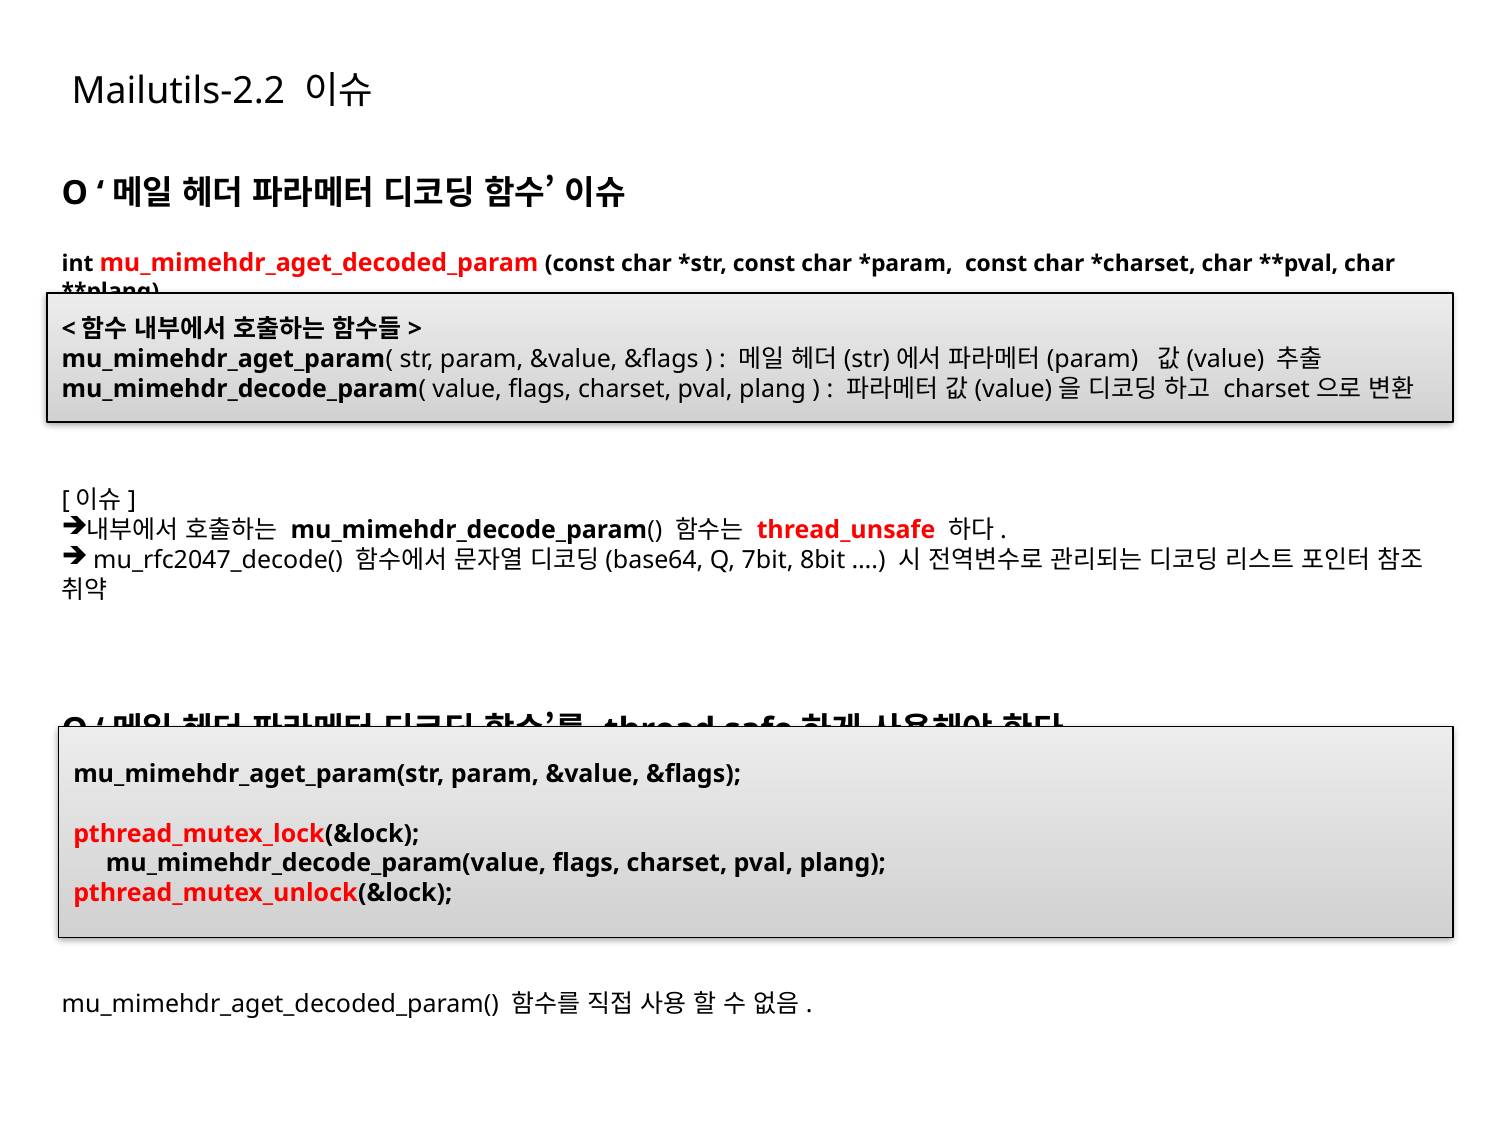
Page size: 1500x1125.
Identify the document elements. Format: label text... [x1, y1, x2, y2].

text_box O ‘메일 헤더 파라메터 디코딩 함수’ 이슈 int mu_mimehdr_aget_decoded_param (const char *str, const char *param, const char *charset, char **pval, char **plang) [이슈] 내부에서 호출하는 mu_mimehdr_decode_param() 함수는 thread_unsafe 하다. mu_rfc2047_decode() 함수에서 문자열 디코딩(base64, Q, 7bit, 8bit ….) 시 전역변수로 관리되는 디코딩 리스트 포인터 참조 취약 O ‘메일 헤더 파라메터 디코딩 함수’를 thread safe하게 사용해야 한다. mu_mimehdr_aget_decoded_param() 함수를 직접 사용 할 수 없음. [46, 164, 1454, 292]
text_box <함수 내부에서 호출하는 함수들> mu_mimehdr_aget_param( str, param, &value, &flags ) : 메일 헤더(str)에서 파라메터(param) 값(value) 추출 mu_mimehdr_decode_param( value, flags, charset, pval, plang ) : 파라메터 값(value)을 디코딩 하고 charset으로 변환 [46, 292, 1454, 423]
text_box Mailutils-2.2 이슈 [56, 58, 388, 119]
text_box mu_mimehdr_aget_param(str, param, &value, &flags); pthread_mutex_lock(&lock); mu_mimehdr_decode_param(value, flags, charset, pval, plang); pthread_mutex_unlock(&lock); [58, 726, 1454, 938]
text_box O ‘메일 헤더 파라메터 디코딩 함수’ 이슈 int mu_mimehdr_aget_decoded_param (const char *str, const char *param, const char *charset, char **pval, char **plang) [이슈] 내부에서 호출하는 mu_mimehdr_decode_param() 함수는 thread_unsafe 하다. mu_rfc2047_decode() 함수에서 문자열 디코딩(base64, Q, 7bit, 8bit ….) 시 전역변수로 관리되는 디코딩 리스트 포인터 참조 취약 O ‘메일 헤더 파라메터 디코딩 함수’를 thread safe하게 사용해야 한다. mu_mimehdr_aget_decoded_param() 함수를 직접 사용 할 수 없음. [46, 428, 1454, 1060]
